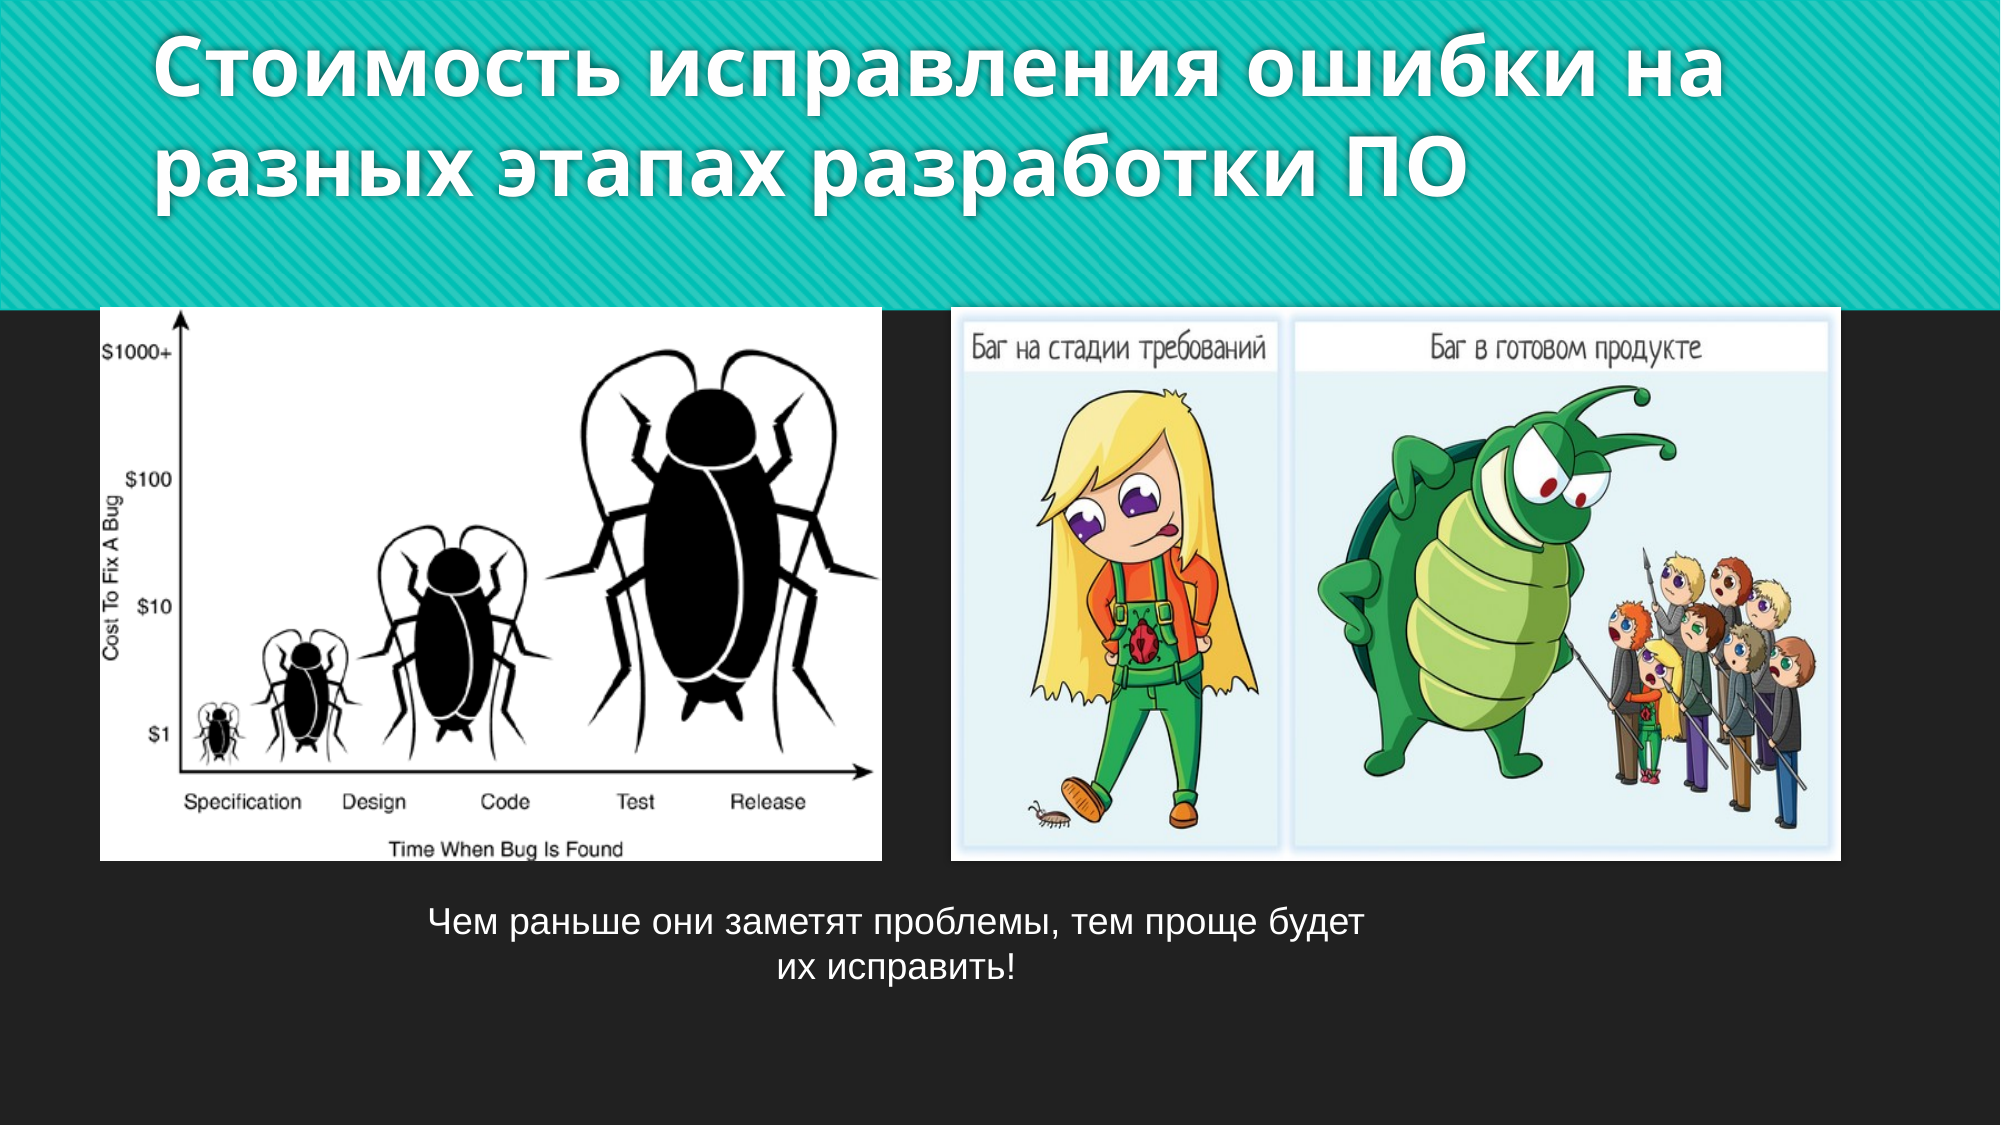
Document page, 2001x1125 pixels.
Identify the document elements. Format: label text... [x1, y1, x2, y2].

title Стоимость исправления ошибки на разных этапах разработки ПО [136, 160, 1872, 321]
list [951, 307, 1842, 861]
text_box Чем раньше они заметят проблемы, тем проще будет их исправить! [396, 889, 1397, 995]
picture [100, 307, 882, 861]
